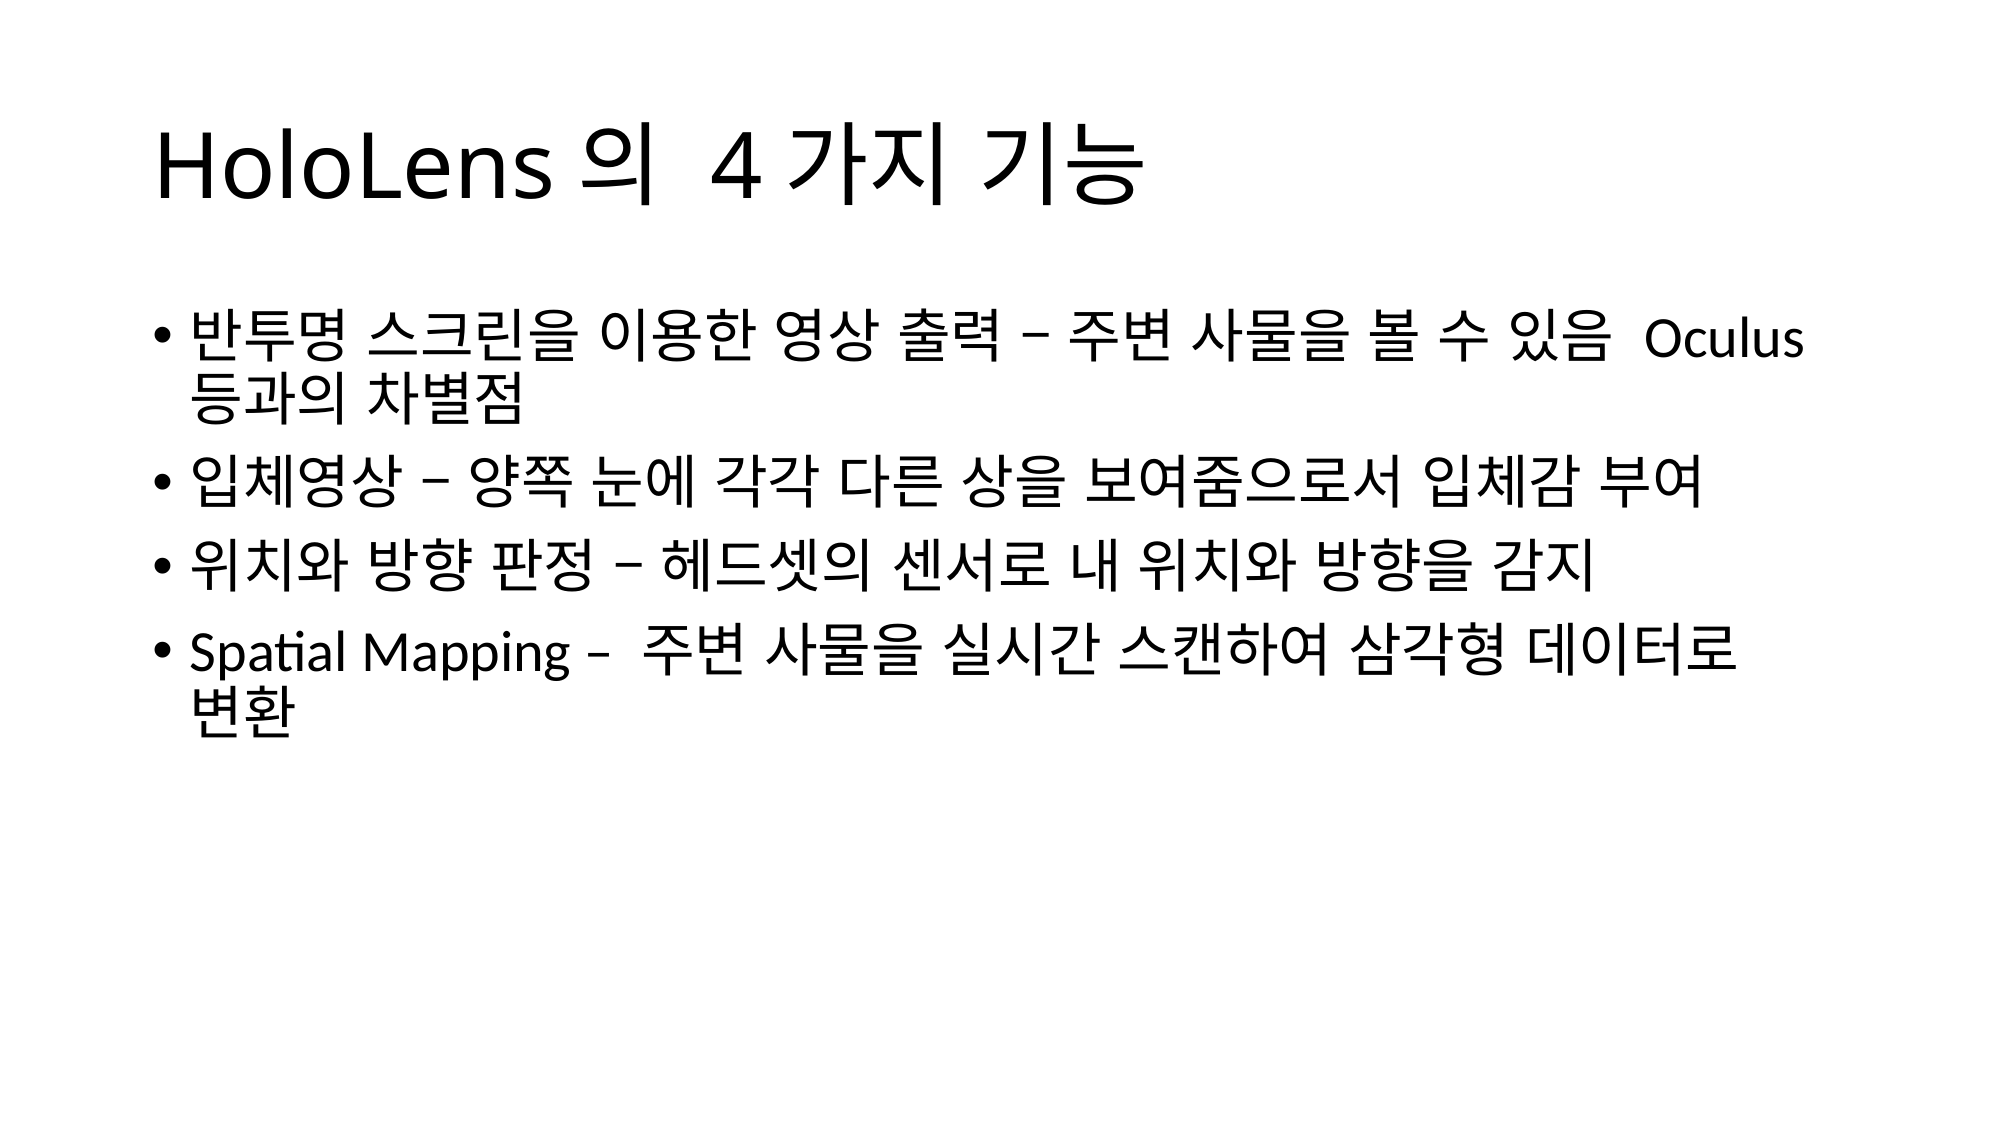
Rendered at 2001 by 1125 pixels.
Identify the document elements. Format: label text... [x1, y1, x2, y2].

list 반투명 스크린을 이용한 영상 출력 – 주변 사물을 볼 수 있음 Oculus등과의 차별점 입체영상 – 양쪽 눈에 각각 다른 상을 보여줌으로서 입체감 부여 위치와 방향 판정 – 헤드셋의 센서로 내 위치와 방향을 감지 Spatial Mapping – 주변 사물을 실시간 스캔하여 삼각형 데이터로 변환 [137, 299, 1863, 1014]
title HoloLens의 4가지 기능 [137, 59, 1863, 278]
